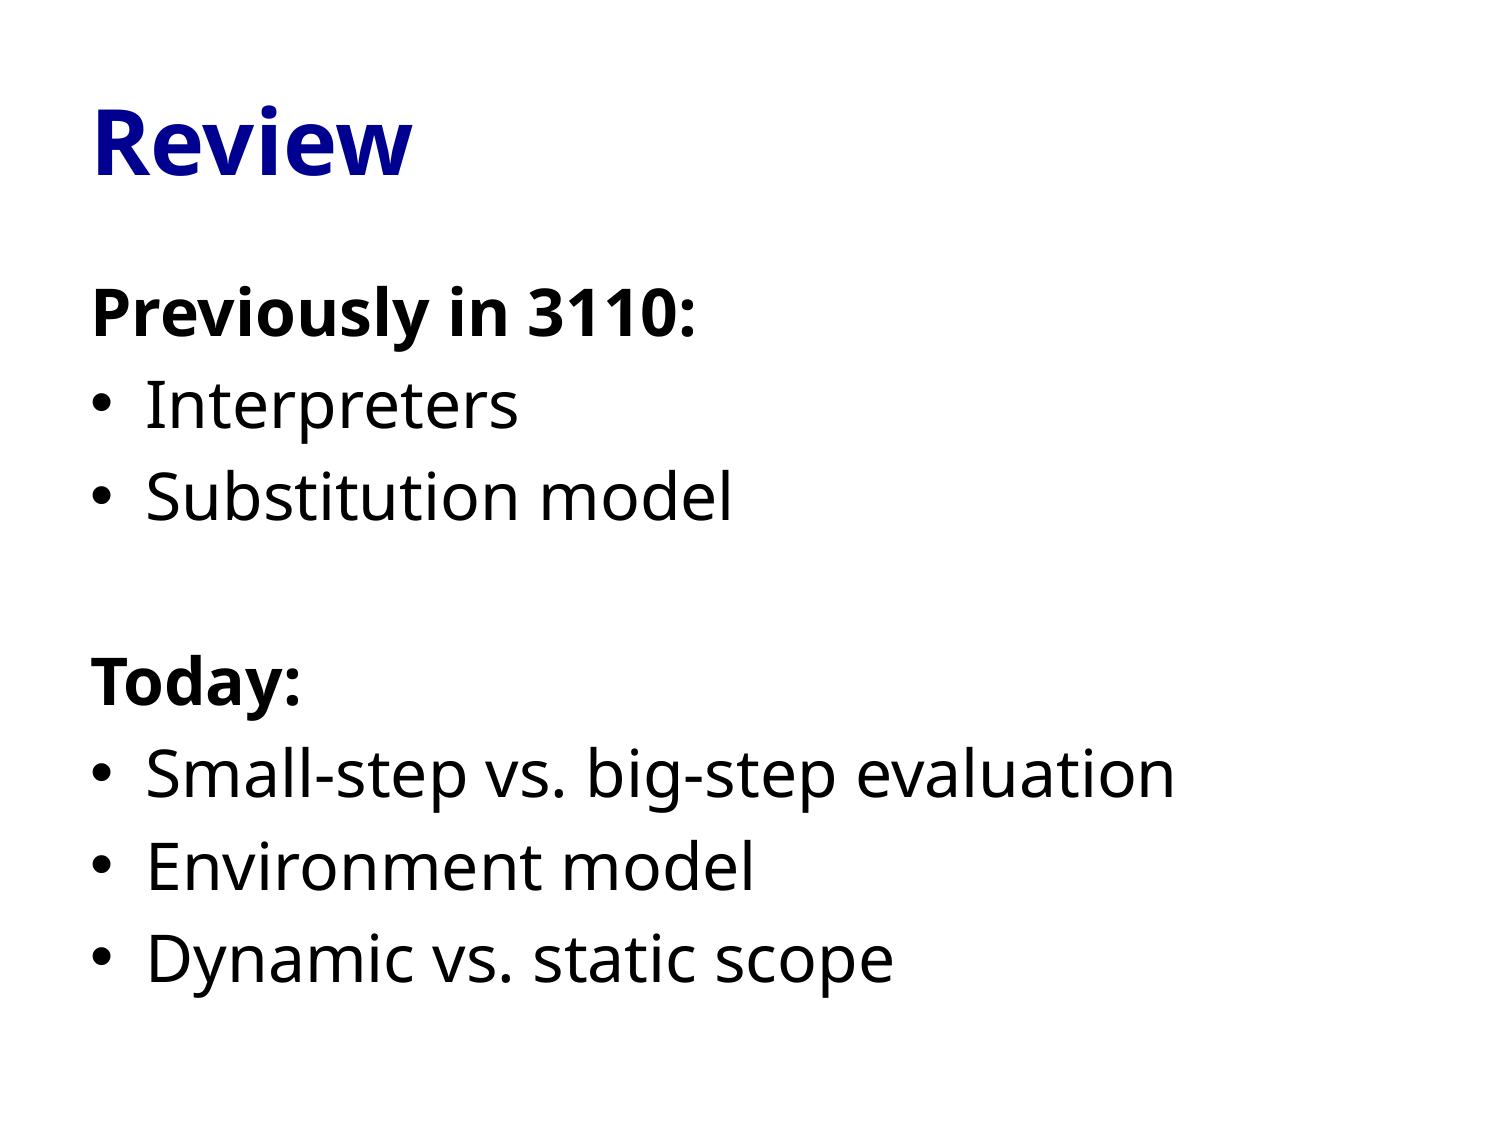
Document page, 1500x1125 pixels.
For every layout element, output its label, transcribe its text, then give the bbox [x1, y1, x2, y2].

list Previously in 3110: Interpreters Substitution model Today: Small-step vs. big-step evaluation Environment model Dynamic vs. static scope [75, 262, 1425, 1005]
title Review [75, 45, 1425, 233]
